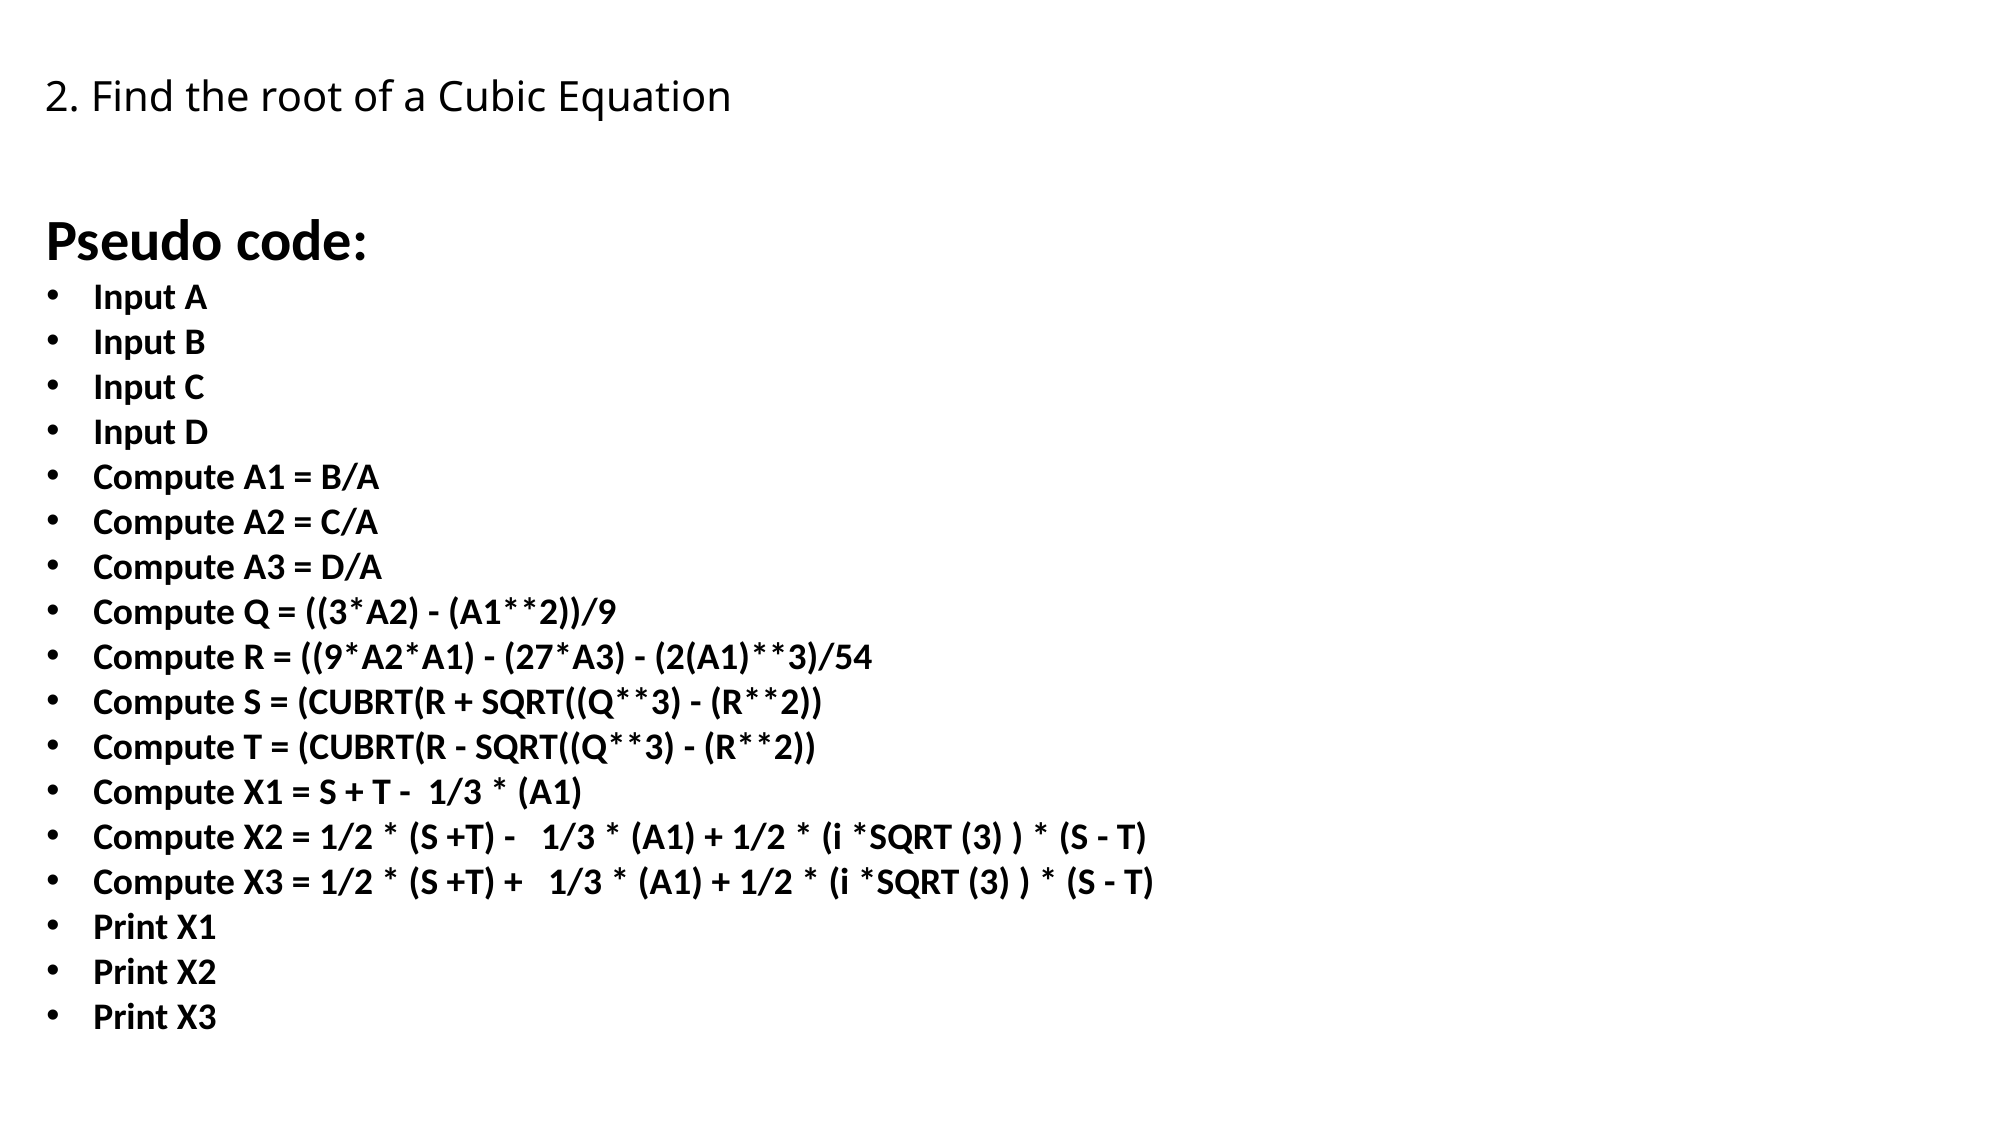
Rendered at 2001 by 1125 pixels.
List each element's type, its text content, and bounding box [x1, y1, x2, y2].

text_box Pseudo code: Input A Input B Input C Input D Compute A1 = B/A Compute A2 = C/A Compute A3 = D/A Compute Q = ((3*A2) - (A1**2))/9 Compute R = ((9*A2*A1) - (27*A3) - (2(A1)**3)/54 Compute S = (CUBRT(R + SQRT((Q**3) - (R**2)) Compute T = (CUBRT(R - SQRT((Q**3) - (R**2)) Compute X1 = S + T - 1/3 * (A1) Compute X2 = 1/2 * (S +T) - 1/3 * (A1) + 1/2 * (i *SQRT (3) ) * (S - T) Compute X3 = 1/2 * (S +T) + 1/3 * (A1) + 1/2 * (i *SQRT (3) ) * (S - T) Print X1 Print X2 Print X3 [31, 194, 1969, 1090]
